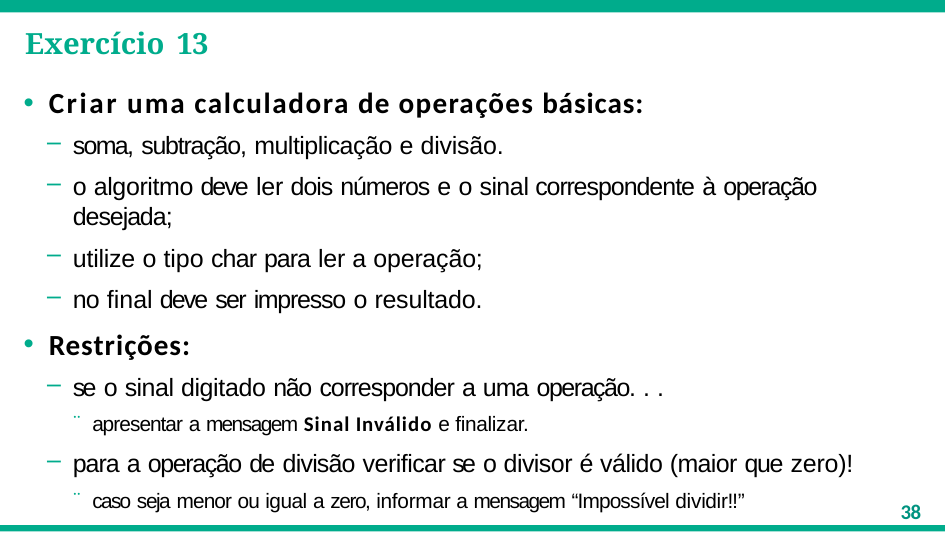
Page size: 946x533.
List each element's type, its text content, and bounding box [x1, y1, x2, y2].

text_box Criar uma calculadora de operações básicas: soma, subtração, multiplicação e divisão. o algoritmo deve ler dois números e o sinal correspondente à operação desejada; utilize o tipo char para ler a operação; no final deve ser impresso o resultado. Restrições: se o sinal digitado não corresponder a uma operação. . . ¨ apresentar a mensagem Sinal Inválido e finalizar. para a operação de divisão verificar se o divisor é válido (maior que zero)! ¨ caso seja menor ou igual a zero, informar a mensagem “Impossível dividir‼” [21, 69, 897, 513]
text_box [0, 525, 894, 532]
text_box [931, 525, 945, 532]
slide_number 38 [894, 496, 931, 533]
title Exercício 13 [15, 22, 426, 115]
